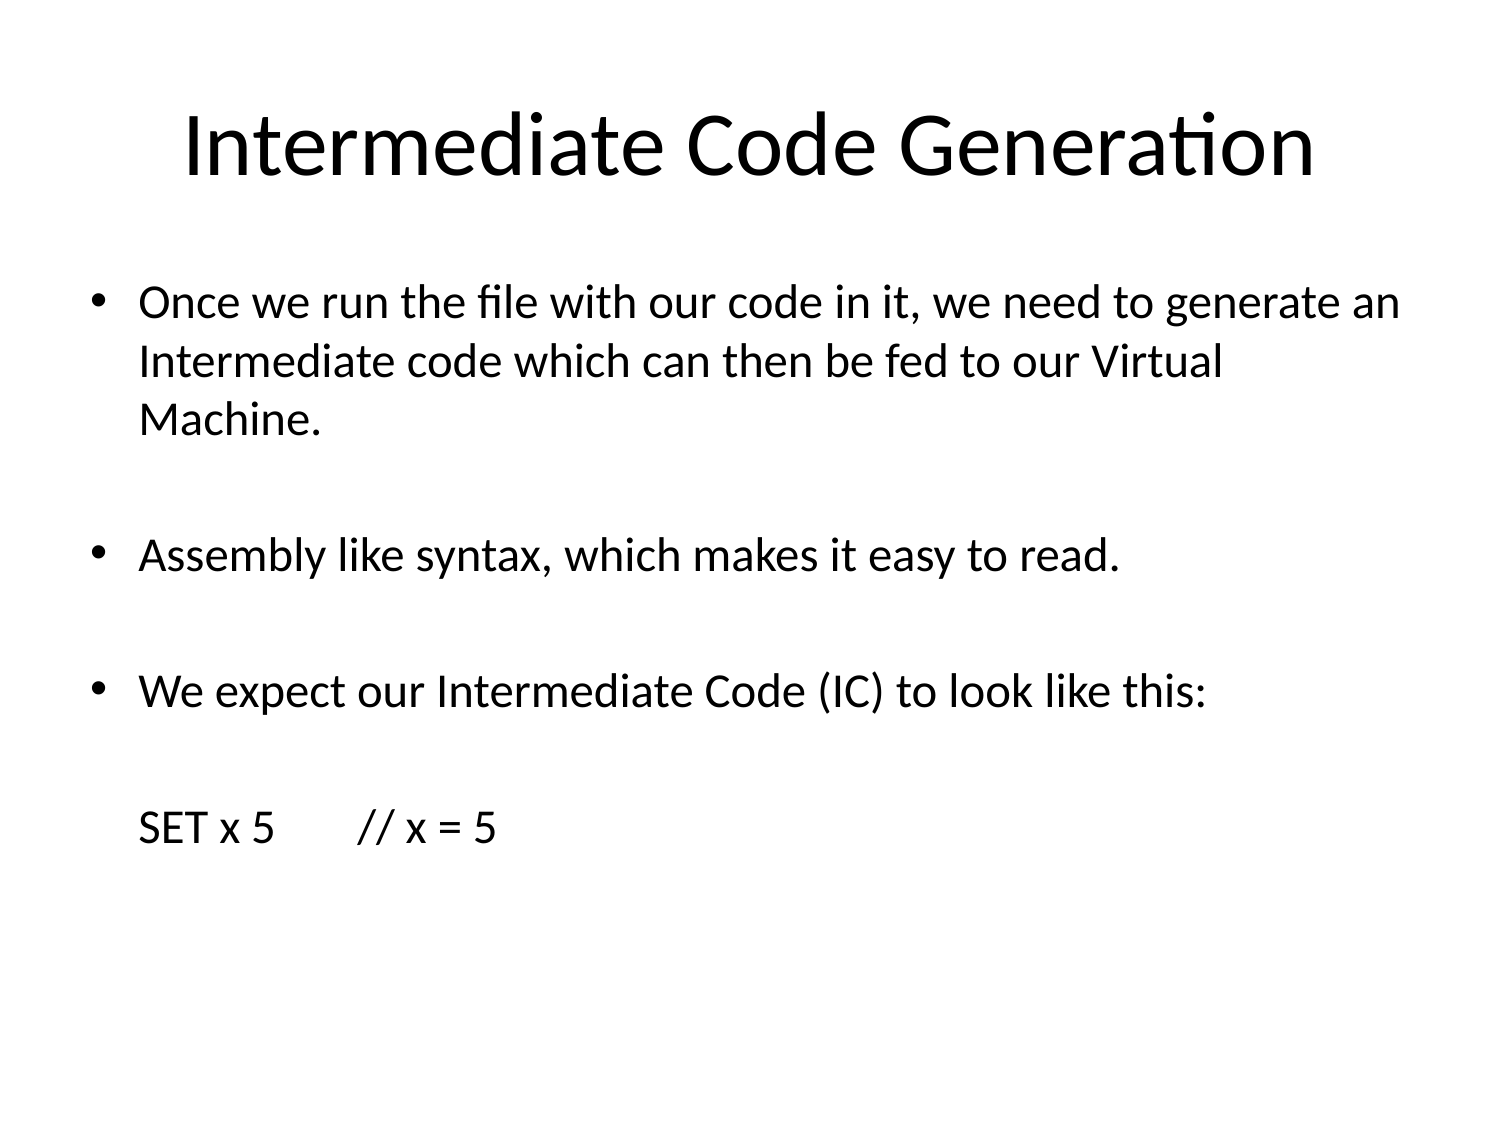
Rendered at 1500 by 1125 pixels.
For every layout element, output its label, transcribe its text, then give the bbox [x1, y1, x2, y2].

title Intermediate Code Generation [75, 45, 1425, 233]
list Once we run the file with our code in it, we need to generate an Intermediate code which can then be fed to our Virtual Machine. Assembly like syntax, which makes it easy to read. We expect our Intermediate Code (IC) to look like this: SET x 5 // x = 5 [75, 262, 1425, 1005]
